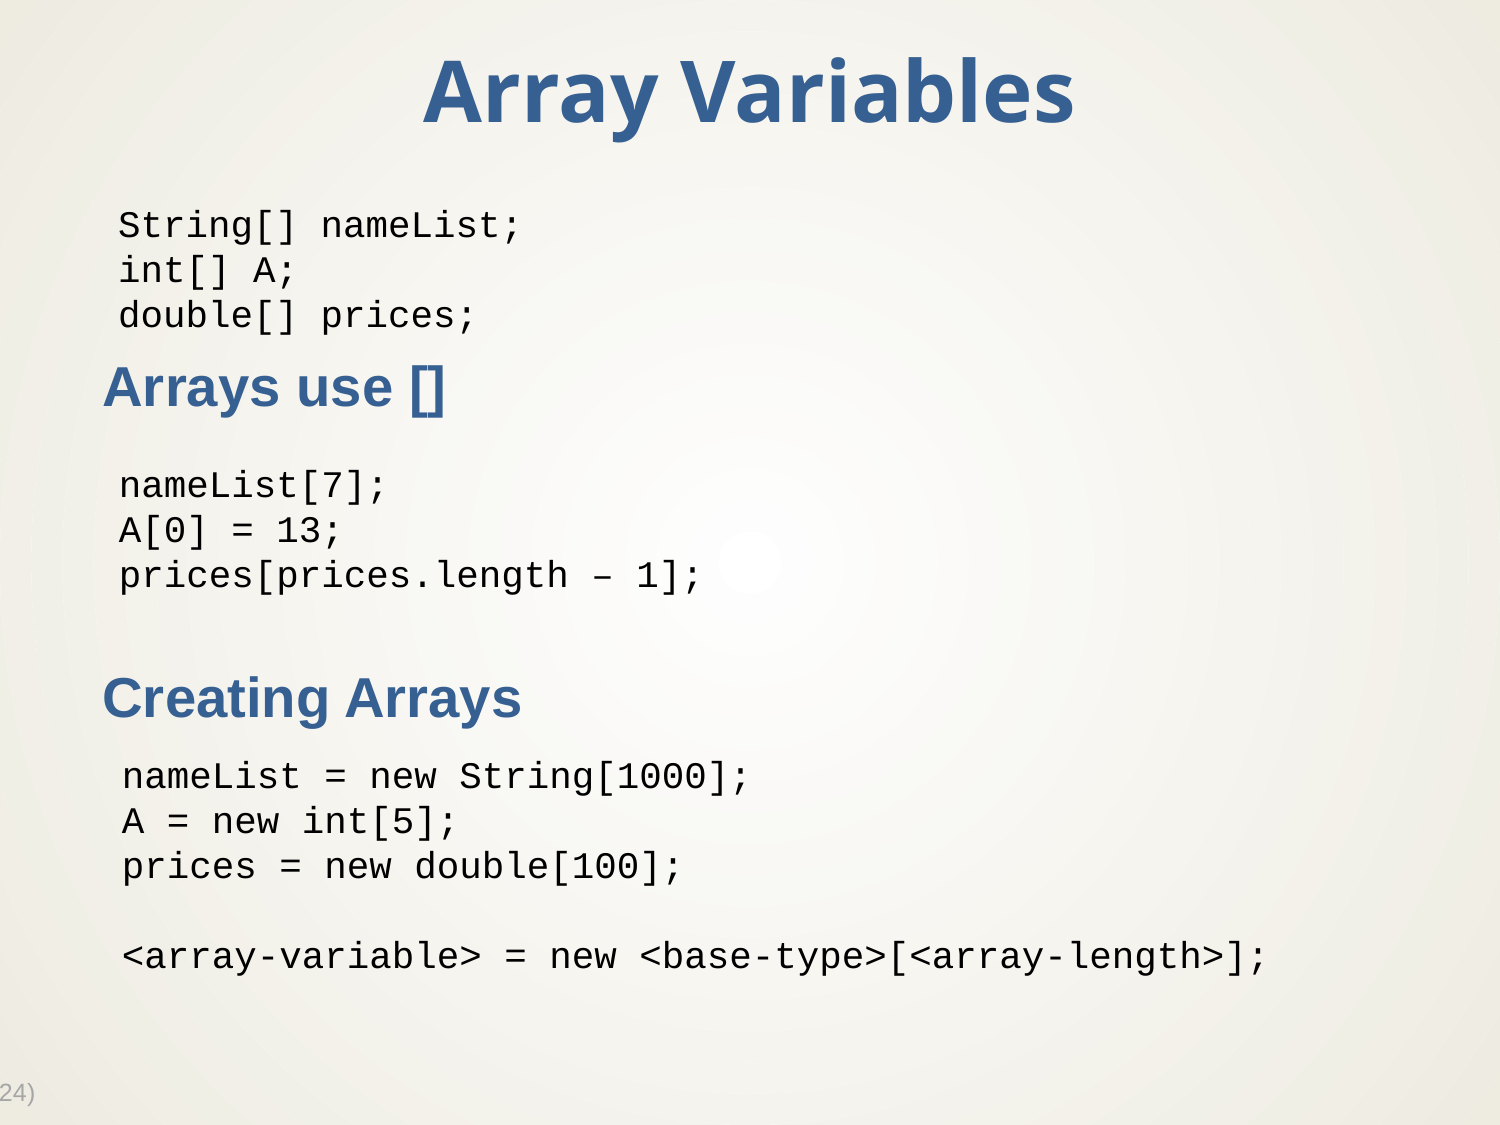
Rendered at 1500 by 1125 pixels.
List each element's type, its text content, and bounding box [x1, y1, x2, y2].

text_box String[] nameList; int[] A; double[] prices; [103, 193, 539, 343]
title Array Variables [0, 24, 1500, 166]
text_box nameList[7]; A[0] = 13; prices[prices.length – 1]; [104, 452, 719, 603]
list Arrays use [] Creating Arrays [56, 187, 1444, 1036]
text_box nameList = new String[1000]; A = new int[5]; prices = new double[100]; <array-variable> = new <base-type>[<array-length>]; [107, 743, 1285, 984]
